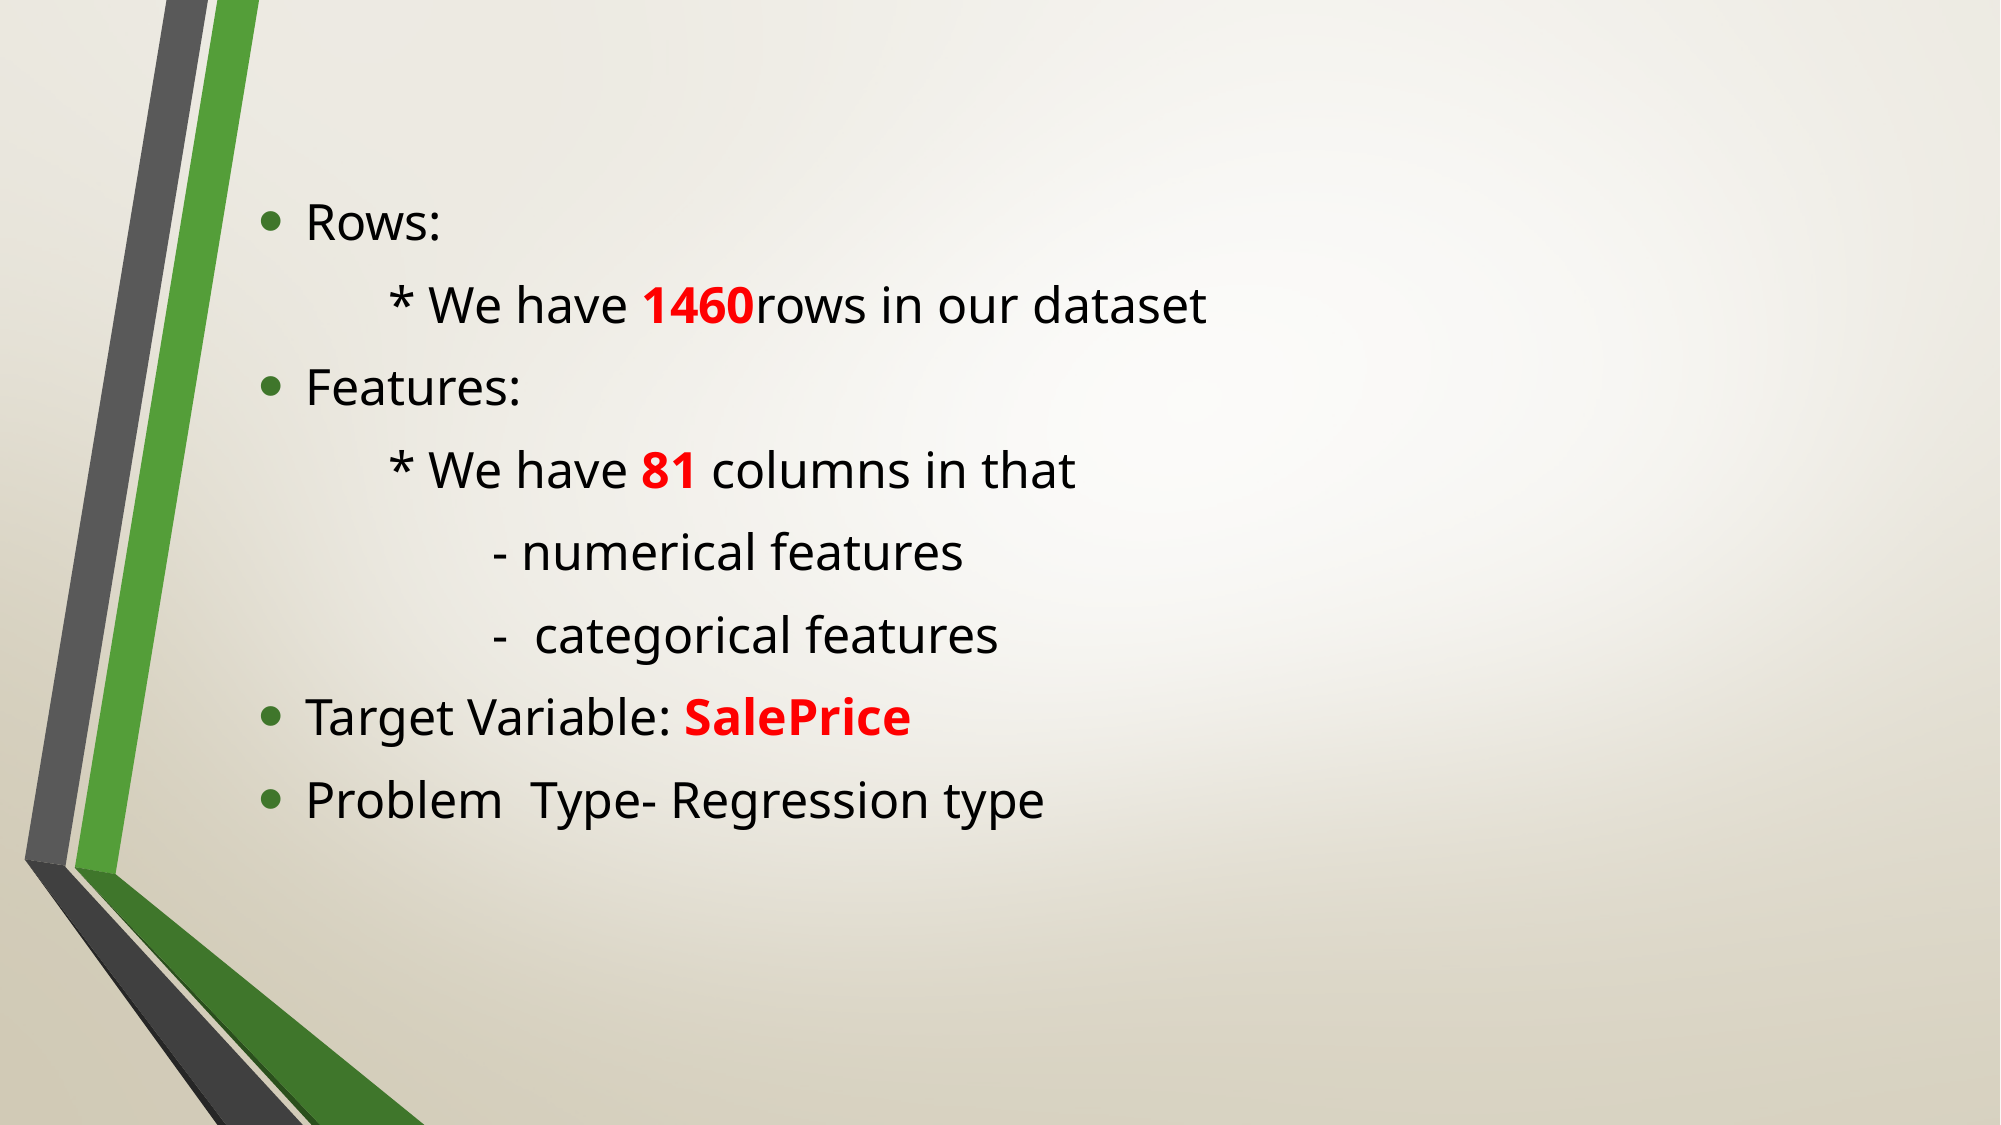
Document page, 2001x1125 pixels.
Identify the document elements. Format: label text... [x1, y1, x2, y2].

list Rows: * We have 1460rows in our dataset Features: * We have 81 columns in that - numerical features - categorical features Target Variable: SalePrice Problem Type- Regression type [243, 151, 1887, 950]
